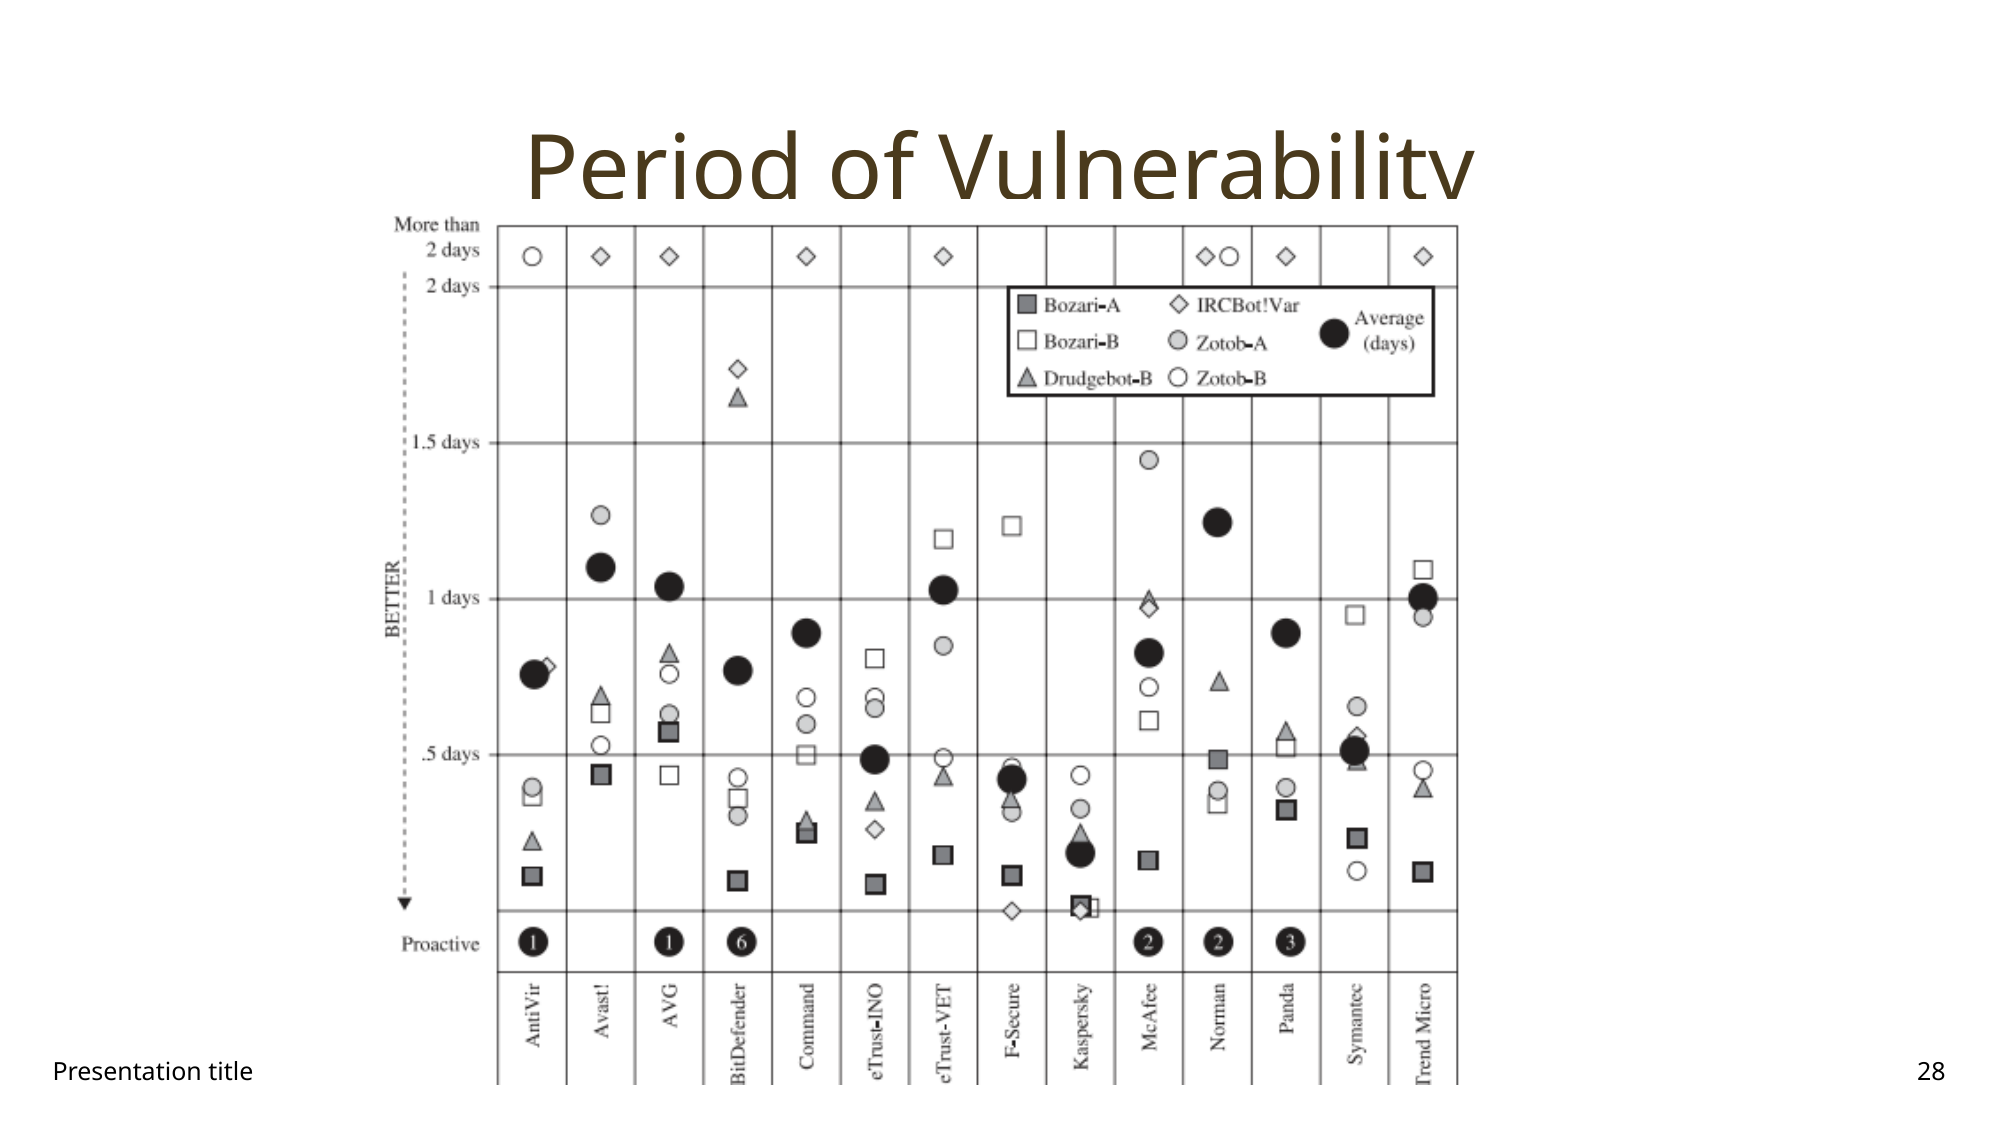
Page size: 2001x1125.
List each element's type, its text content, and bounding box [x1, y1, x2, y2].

title Period of Vulnerability [137, 62, 1863, 280]
slide_number 28 [1510, 1042, 1961, 1103]
footer Presentation title [37, 1042, 713, 1103]
picture [374, 199, 1478, 1085]
